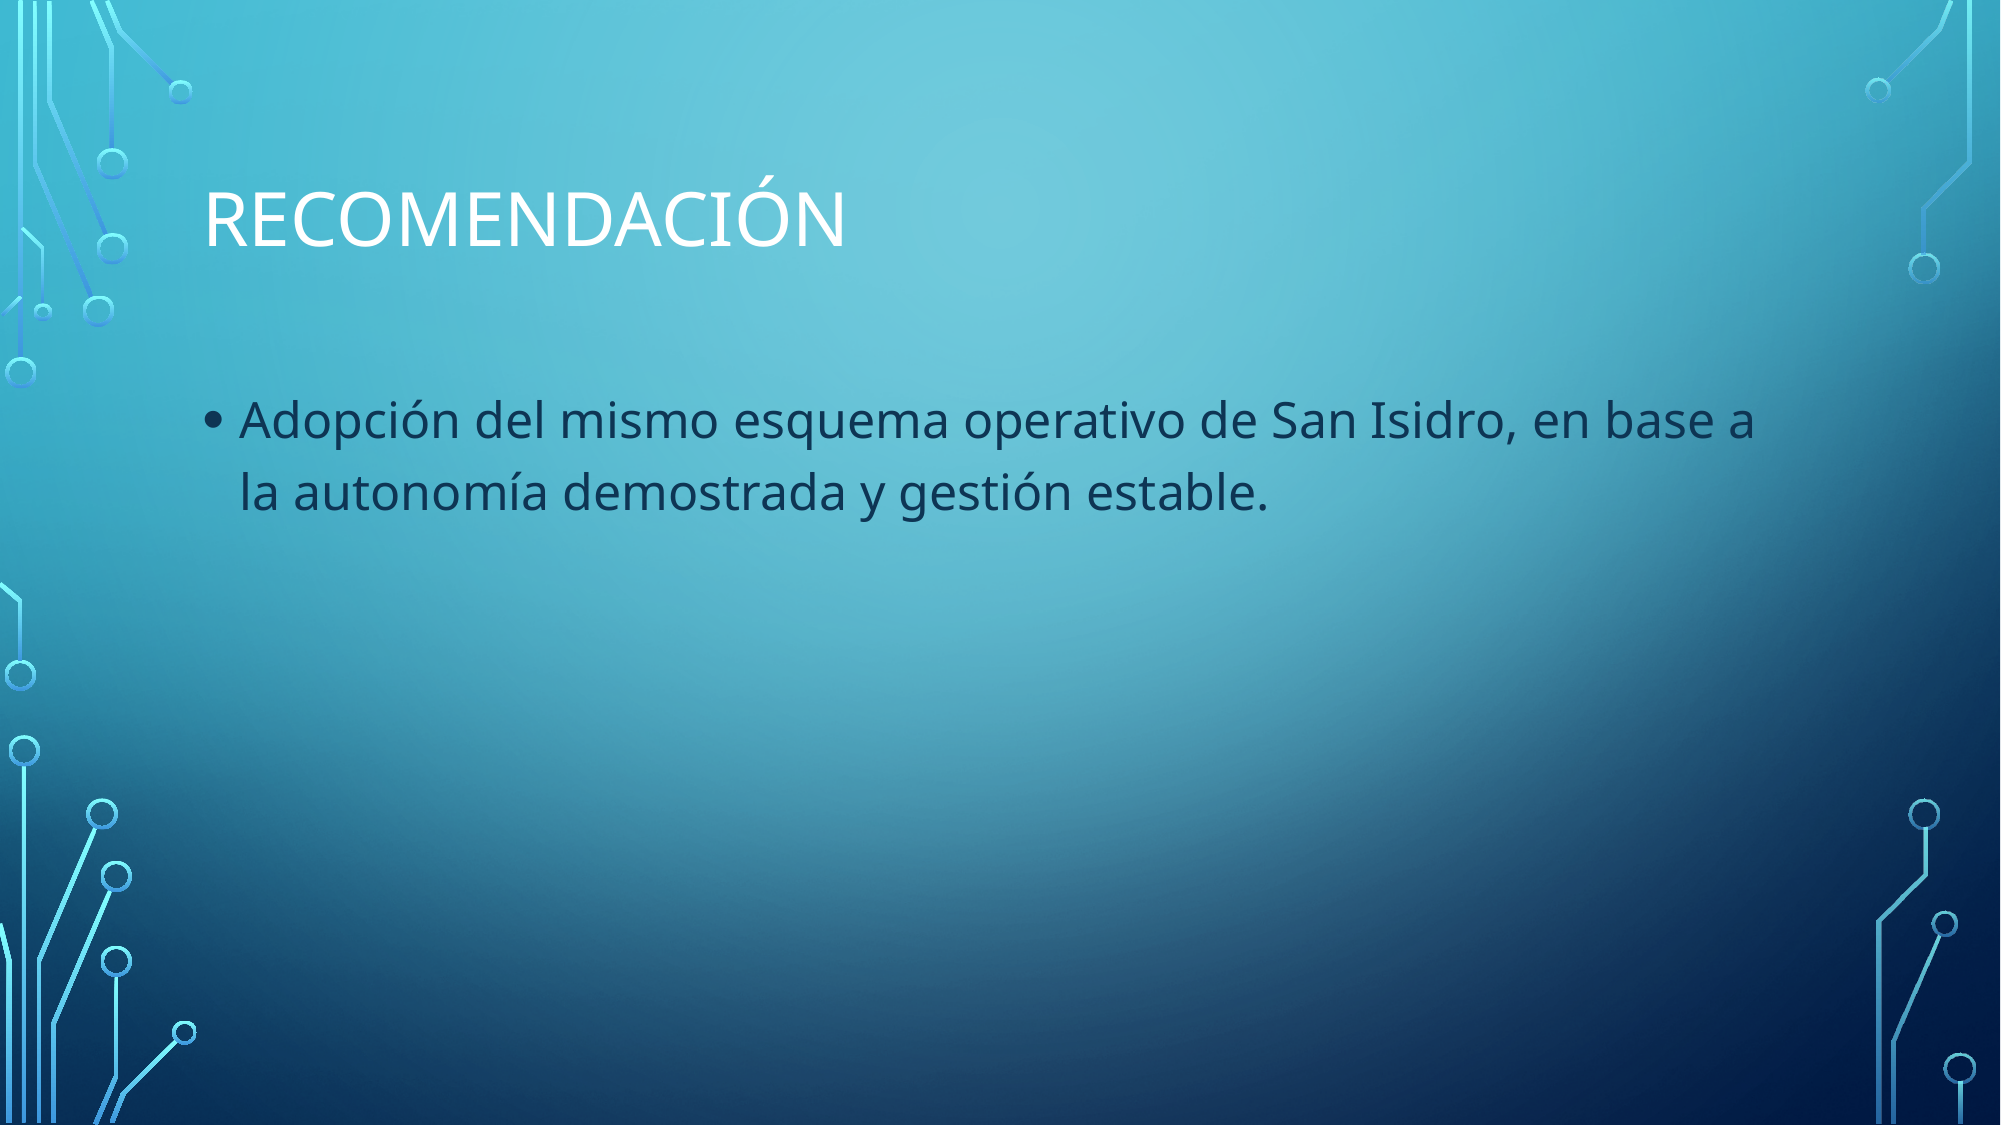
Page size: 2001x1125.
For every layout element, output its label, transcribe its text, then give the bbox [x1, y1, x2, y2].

list Adopción del mismo esquema operativo de San Isidro, en base a la autonomía demostrada y gestión estable. [187, 369, 1813, 950]
title Recomendación [187, 101, 1813, 344]
